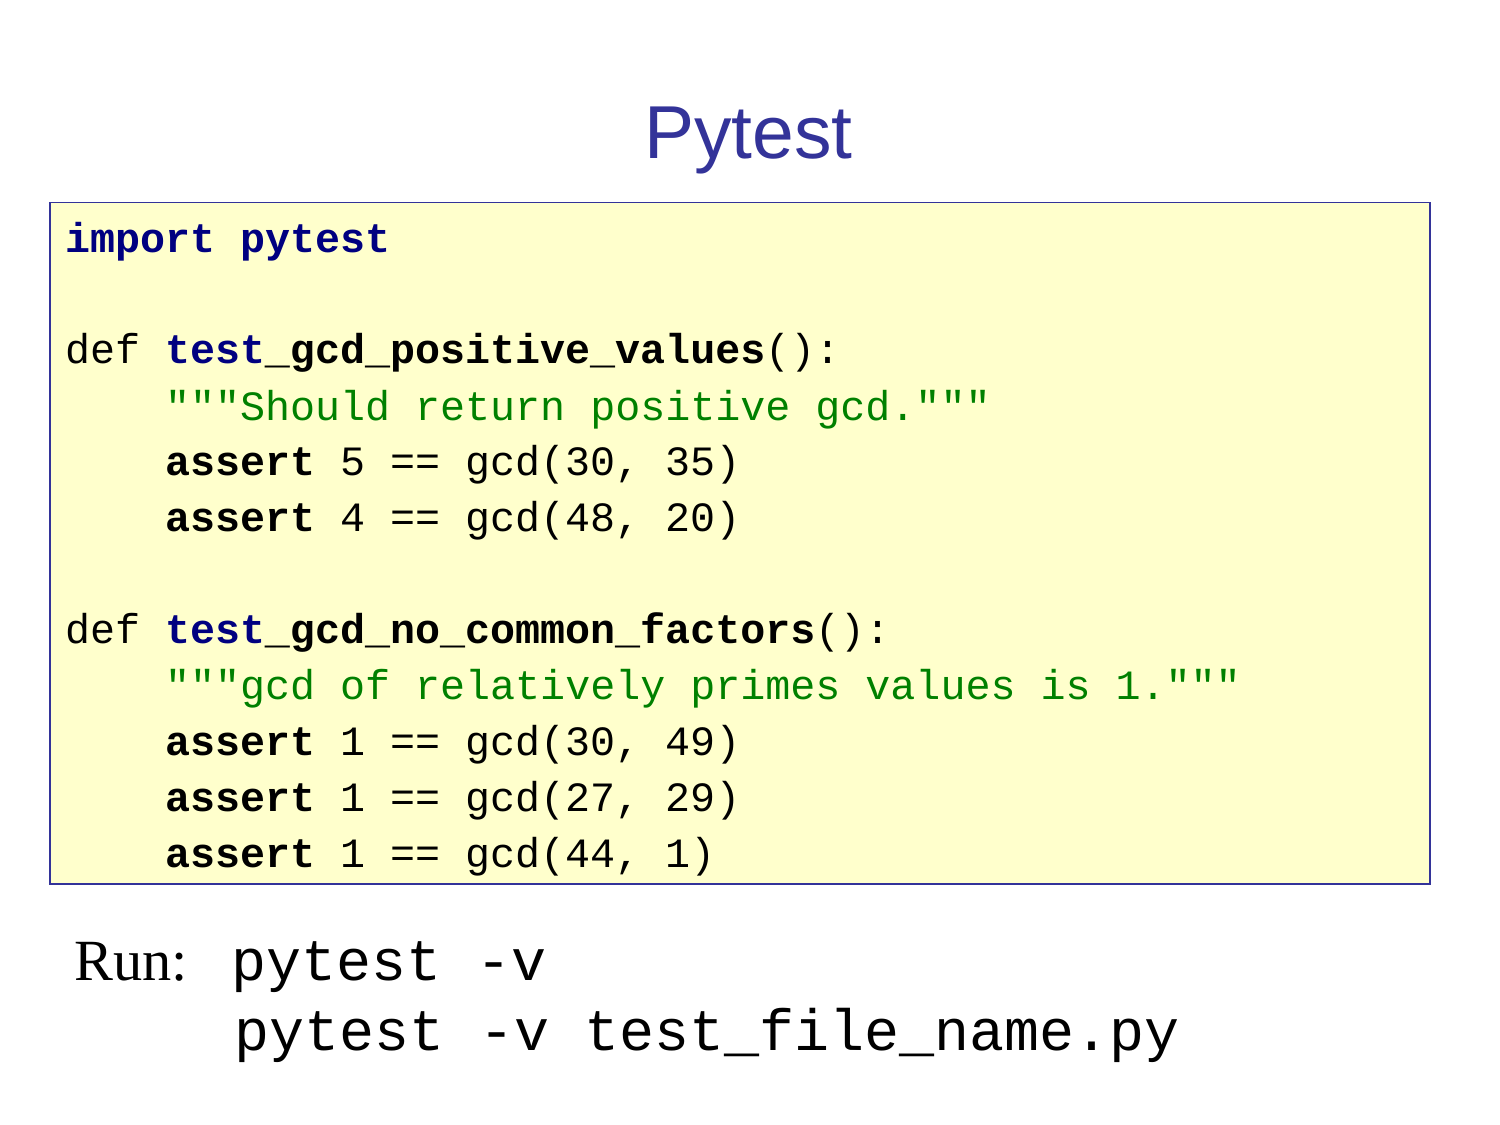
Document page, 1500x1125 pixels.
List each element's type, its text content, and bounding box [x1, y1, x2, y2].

text_box import pytest def test_gcd_positive_values(): """Should return positive gcd.""" assert 5 == gcd(30, 35) assert 4 == gcd(48, 20) def test_gcd_no_common_factors(): """gcd of relatively primes values is 1.""" assert 1 == gcd(30, 49) assert 1 == gcd(27, 29) assert 1 == gcd(44, 1) [50, 202, 1431, 884]
text_box Pytest [100, 42, 1397, 182]
text_box Run: pytest -v pytest -v test_file_name.py [59, 915, 1425, 1070]
